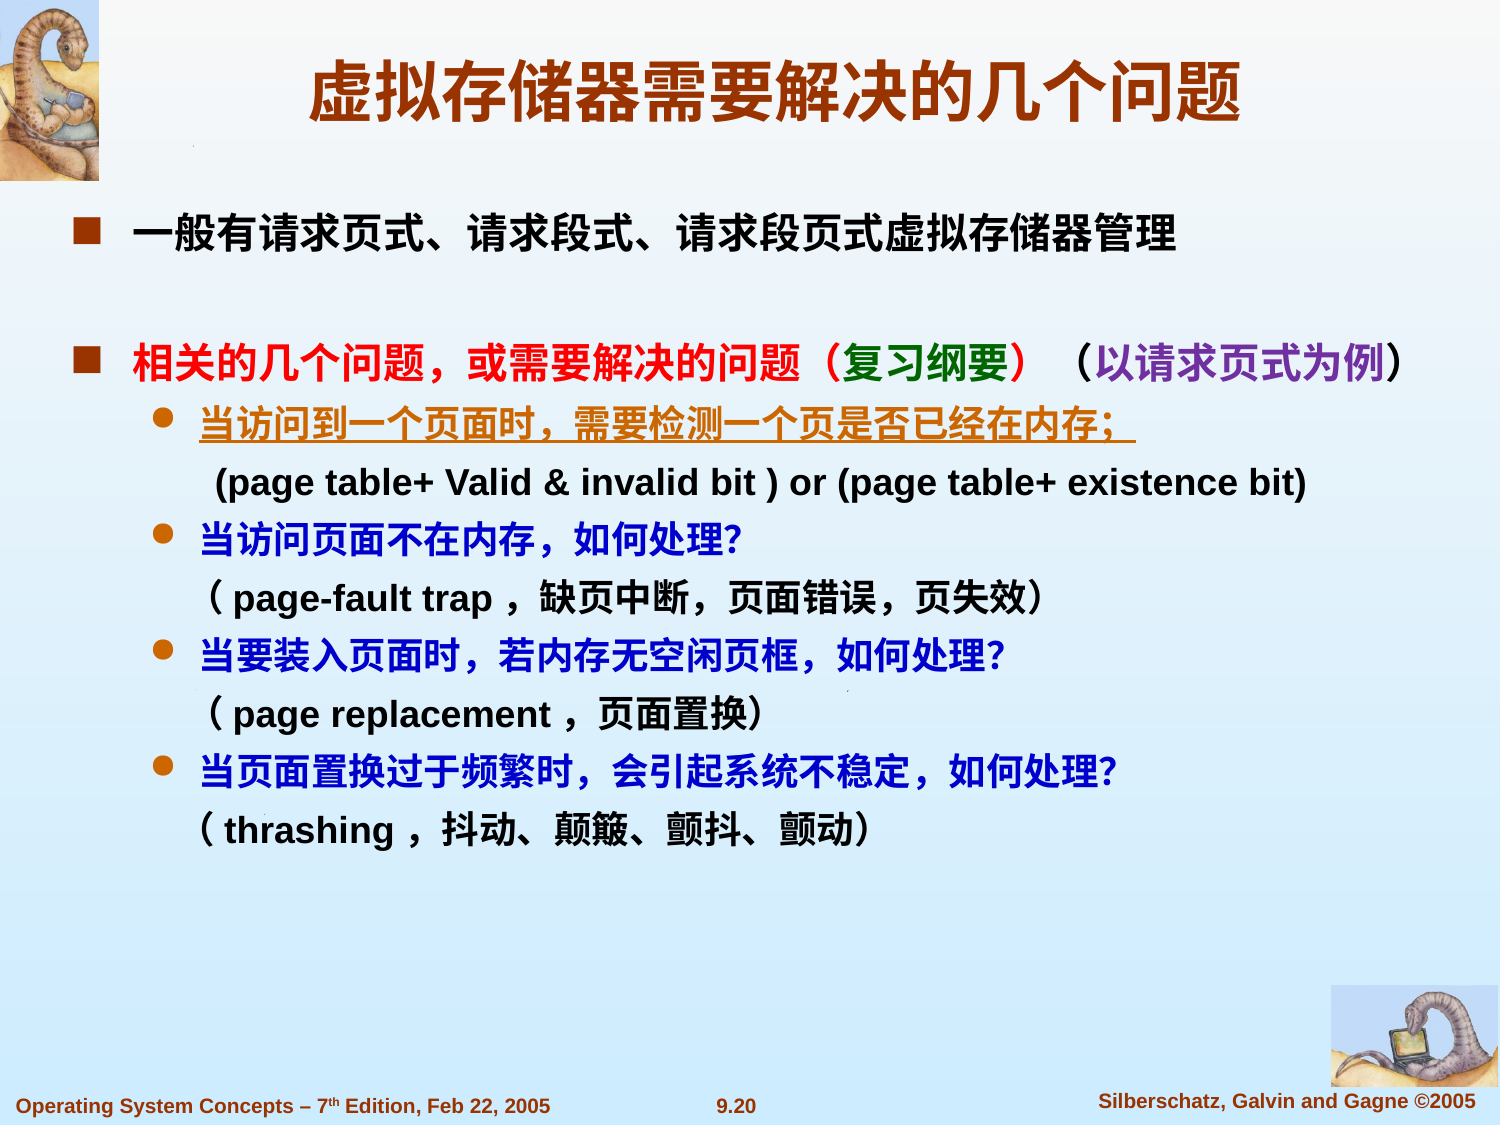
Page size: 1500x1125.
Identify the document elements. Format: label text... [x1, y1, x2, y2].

list 一般有请求页式、请求段式、请求段页式虚拟存储器管理 相关的几个问题，或需要解决的问题（复习纲要）（以请求页式为例） 当访问到一个页面时，需要检测一个页是否已经在内存； (page table+ Valid & invalid bit ) or (page table+ existence bit) 当访问页面不在内存，如何处理？ （page-fault trap，缺页中断，页面错误，页失效） 当要装入页面时，若内存无空闲页框，如何处理？ （page replacement，页面置换） 当页面置换过于频繁时，会引起系统不稳定，如何处理？ （thrashing，抖动、颠簸、颤抖、颤动） [61, 199, 1456, 1043]
picture [1331, 985, 1498, 1087]
picture [0, 0, 99, 181]
title 虚拟存储器需要解决的几个问题 [112, 37, 1438, 138]
